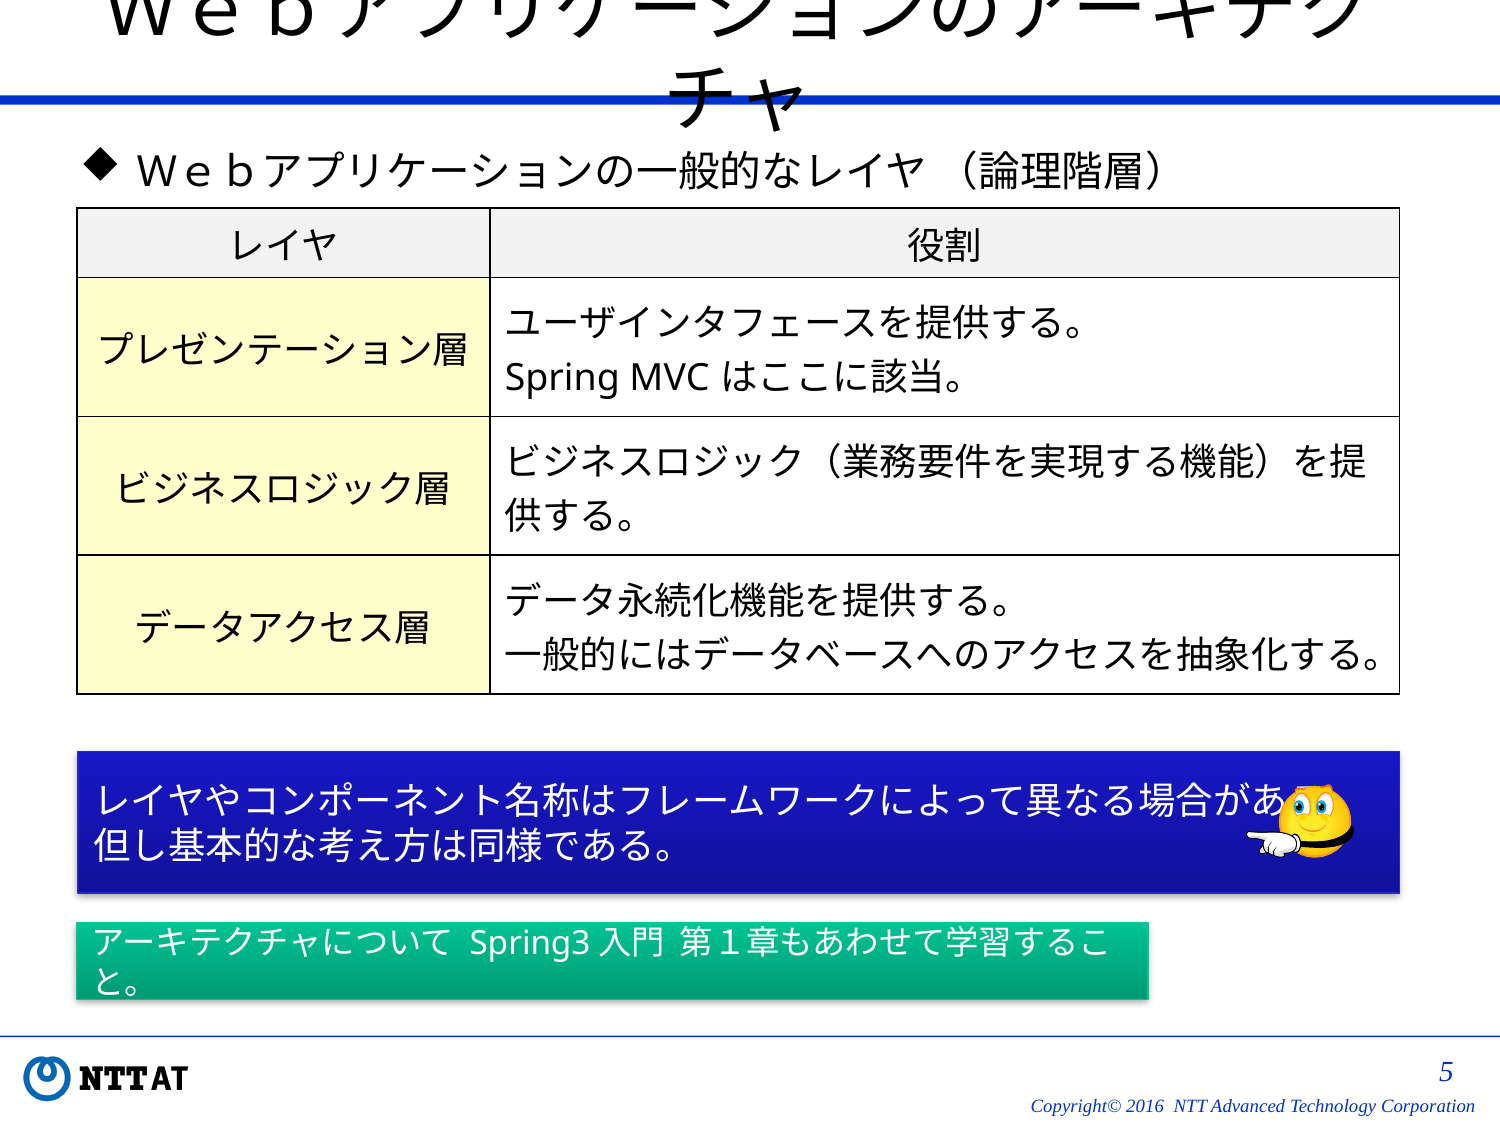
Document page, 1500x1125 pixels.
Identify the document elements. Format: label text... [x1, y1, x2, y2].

table_header レイヤ [78, 209, 489, 277]
slide_number 4 [1391, 1056, 1455, 1083]
text_box レイヤやコンポーネント名称はフレームワークによって異なる場合がある。 但し基本的な考え方は同様である。 [77, 751, 1400, 894]
table_cell プレゼンテーション層 [78, 278, 489, 416]
picture [1245, 783, 1355, 858]
table_header 役割 [491, 209, 1399, 277]
title Ｗｅｂアプリケーションのアーキテクチャ [64, 0, 1412, 100]
text_box Ｗｅｂアプリケーションの一般的なレイヤ （論理階層） [64, 137, 1400, 208]
table_cell ビジネスロジック（業務要件を実現する機能）を提供する。 [491, 417, 1399, 554]
picture [0, 1038, 213, 1125]
table_cell ユーザインタフェースを提供する。 Spring MVCはここに該当。 [491, 278, 1399, 416]
table_cell ビジネスロジック層 [78, 417, 489, 554]
text_box アーキテクチャについて Spring3入門 第１章もあわせて学習すること。 [76, 922, 1149, 1000]
table_cell データアクセス層 [78, 556, 489, 693]
table_cell データ永続化機能を提供する。 一般的にはデータベースへのアクセスを抽象化する。 [491, 556, 1399, 693]
